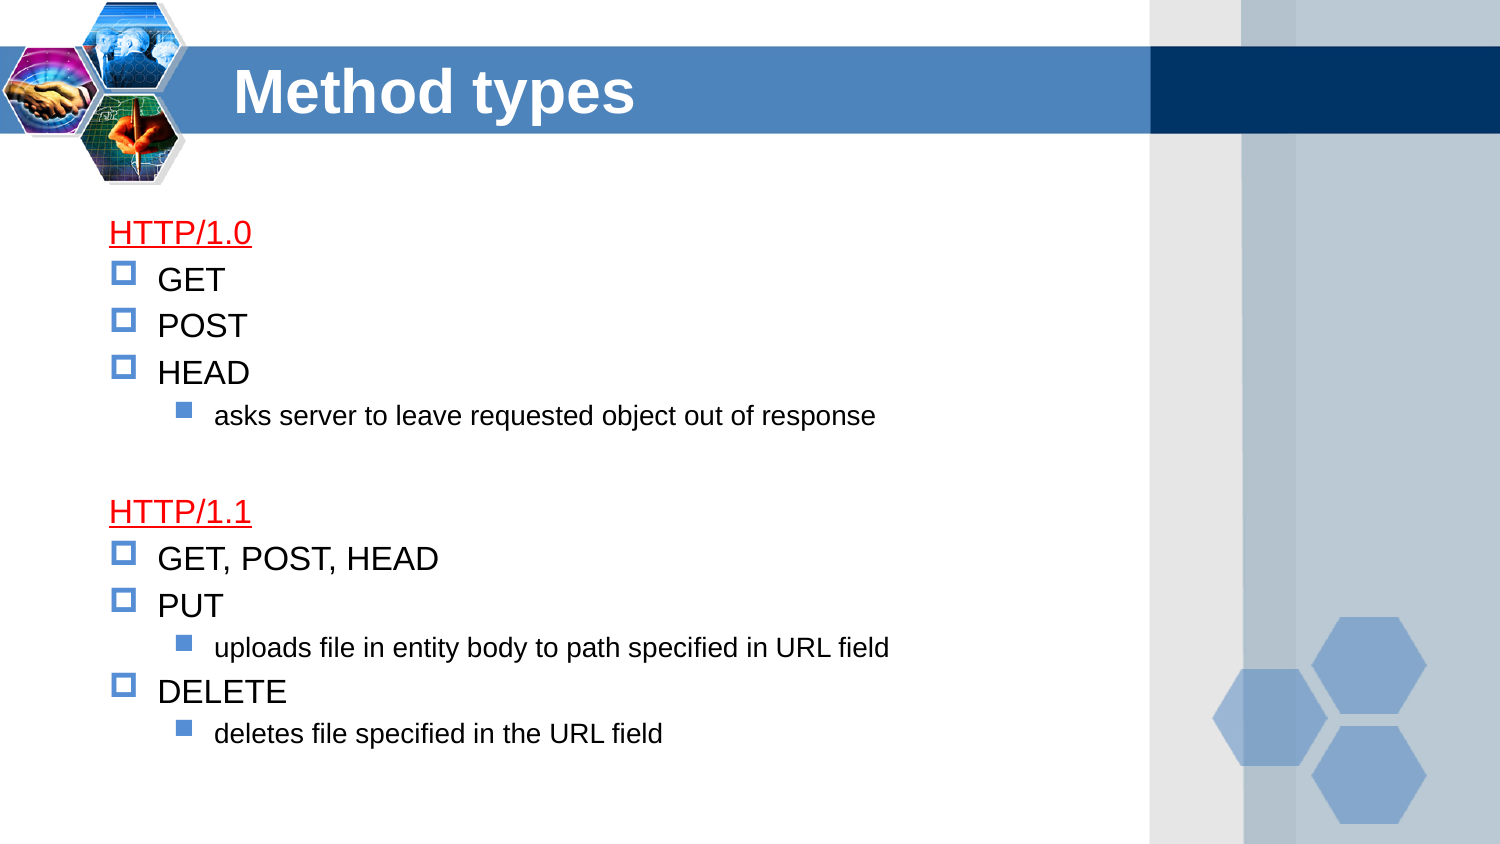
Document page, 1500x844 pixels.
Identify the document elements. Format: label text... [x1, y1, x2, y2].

list Method types [218, 43, 1188, 115]
picture [0, 0, 1500, 844]
list HTTP/1.0 GET POST HEAD asks server to leave requested object out of response HTTP/1.1 GET, POST, HEAD PUT uploads file in entity body to path specified in URL field DELETE deletes file specified in the URL field [93, 203, 1323, 762]
